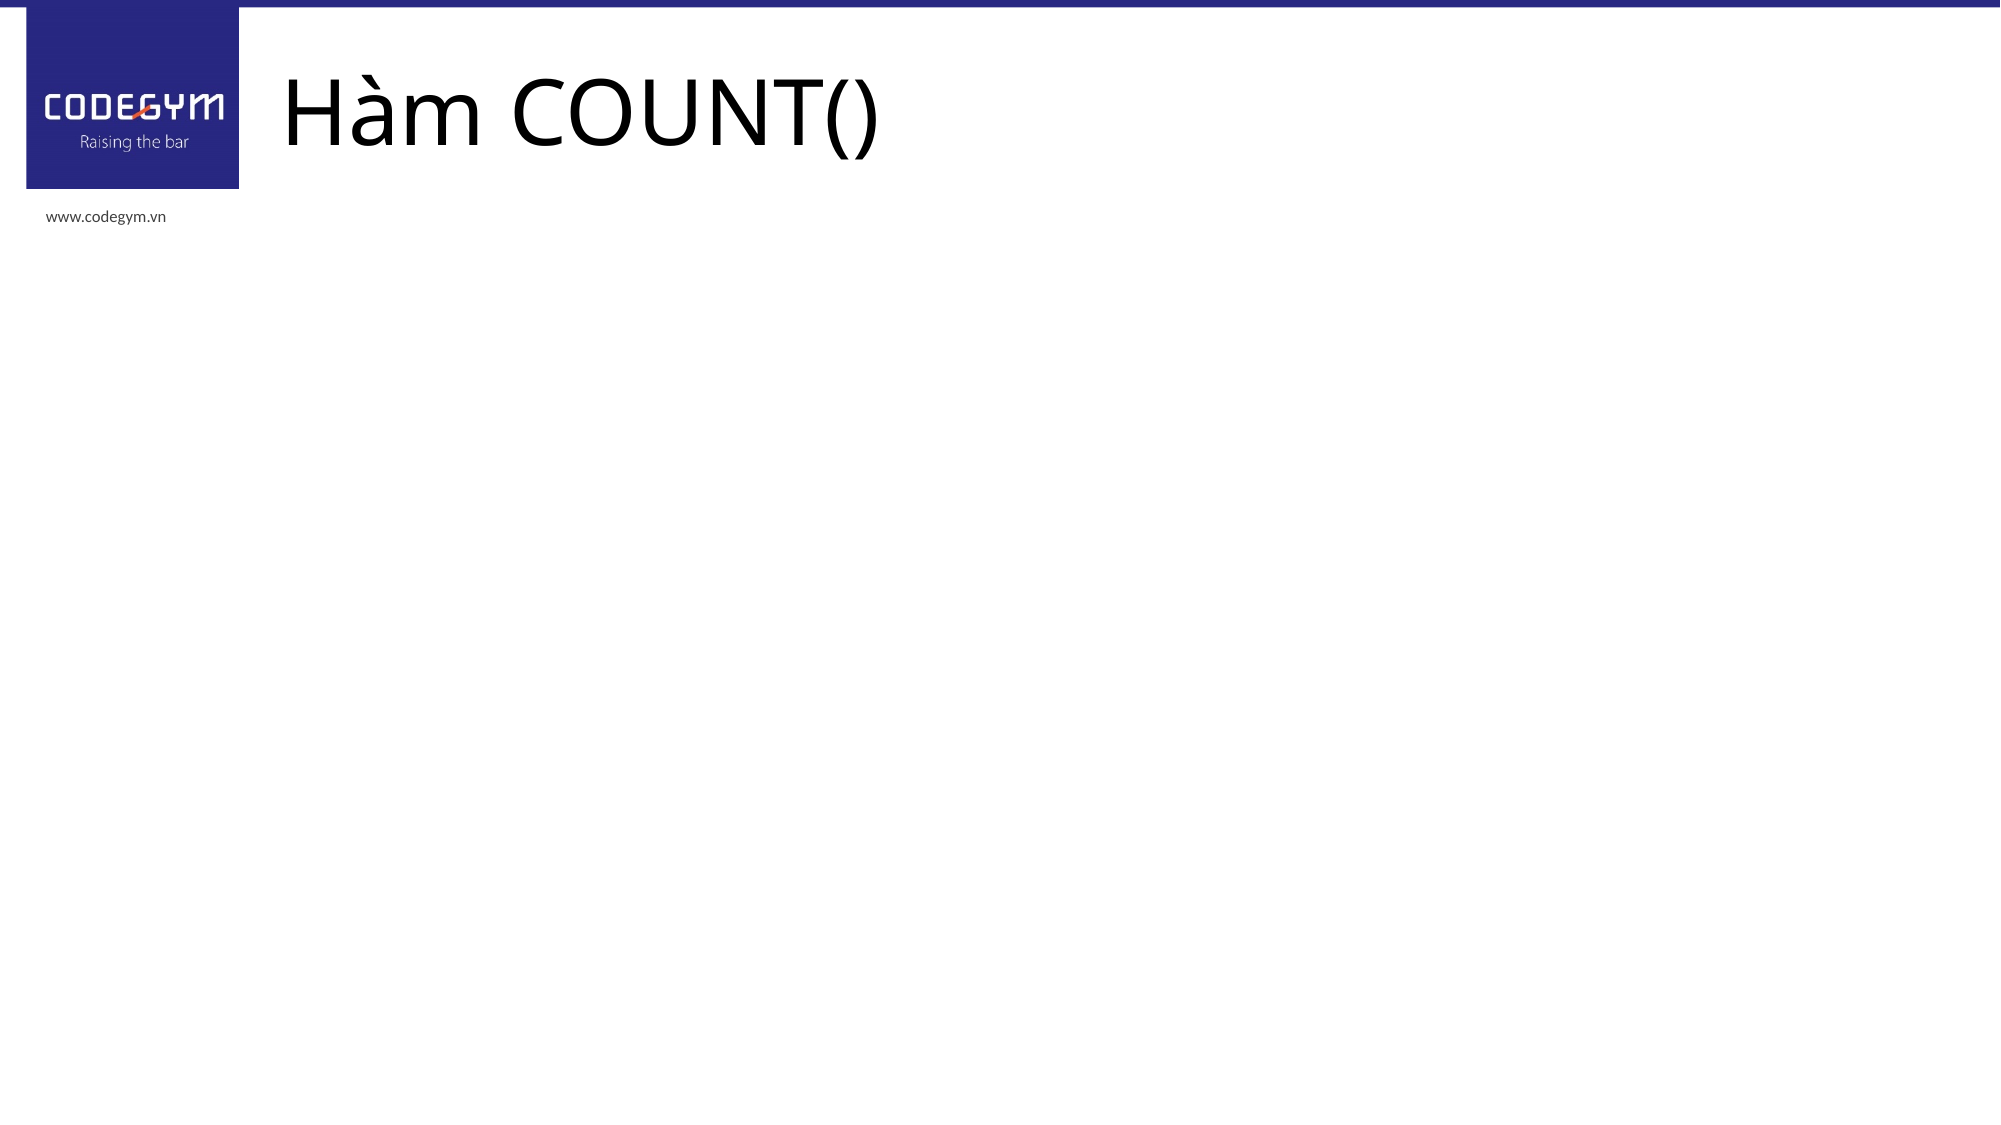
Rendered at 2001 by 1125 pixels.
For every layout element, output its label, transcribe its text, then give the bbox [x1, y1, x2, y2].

picture [26, 8, 239, 189]
title Hàm COUNT() [265, 6, 1991, 225]
